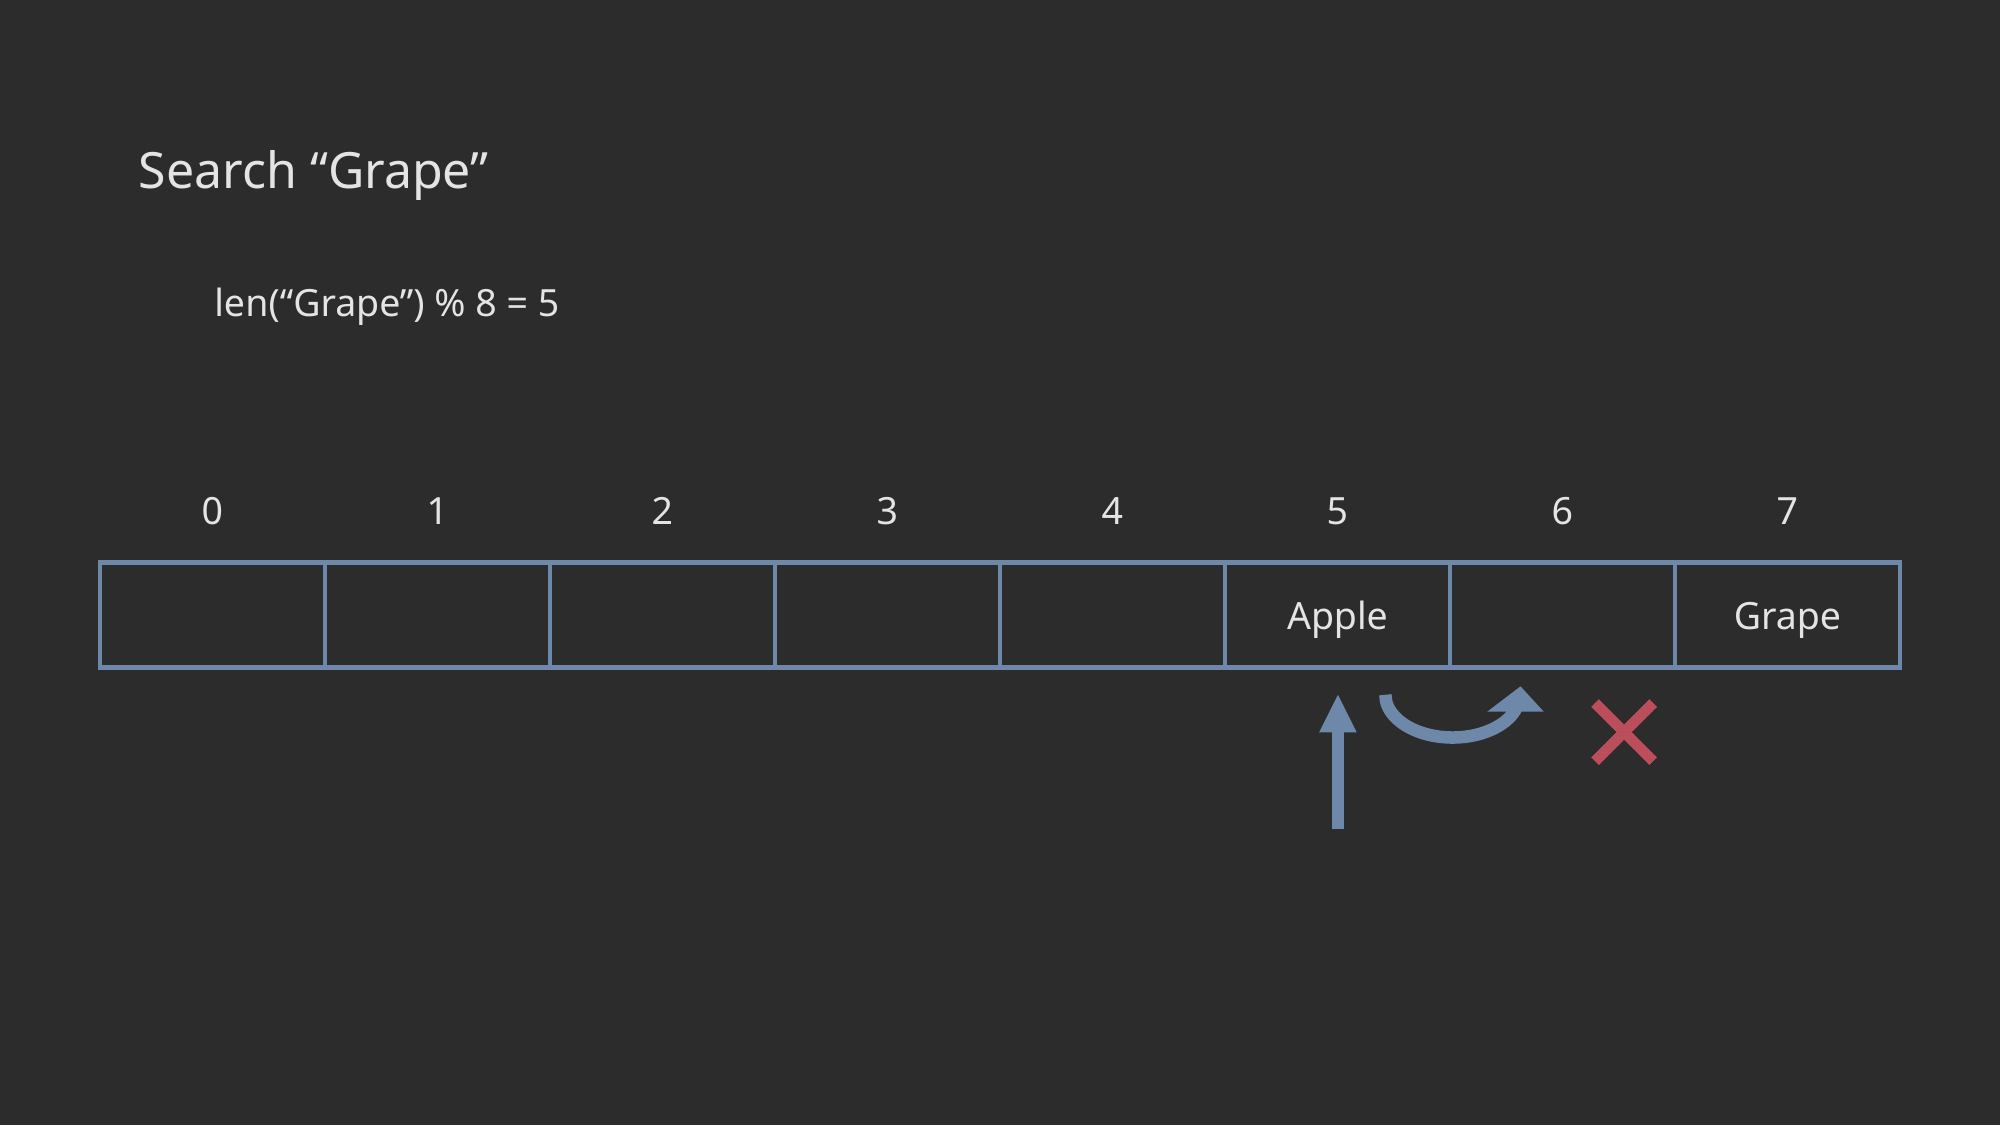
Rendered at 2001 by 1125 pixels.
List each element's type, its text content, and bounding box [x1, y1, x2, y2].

table_header 1 [325, 458, 550, 560]
table_header 0 [100, 458, 325, 560]
table_header 4 [1000, 458, 1225, 560]
picture [1578, 687, 1669, 778]
table_cell [1452, 565, 1673, 665]
table_header 7 [1675, 458, 1900, 560]
table_cell [102, 565, 323, 665]
table_cell [777, 565, 998, 665]
table_cell Grape [1677, 565, 1898, 665]
table_cell [552, 565, 773, 665]
text_box [1383, 692, 1534, 740]
table_header 3 [775, 458, 1000, 560]
table_cell Apple [1227, 565, 1448, 665]
table_cell [1002, 565, 1223, 665]
text_box len(“Grape”) % 8 = 5 [199, 271, 575, 332]
text_box Search “Grape” [124, 131, 504, 207]
table_header 5 [1225, 458, 1450, 560]
table_header 6 [1450, 458, 1675, 560]
table_cell [327, 565, 548, 665]
table_header 2 [550, 458, 775, 560]
